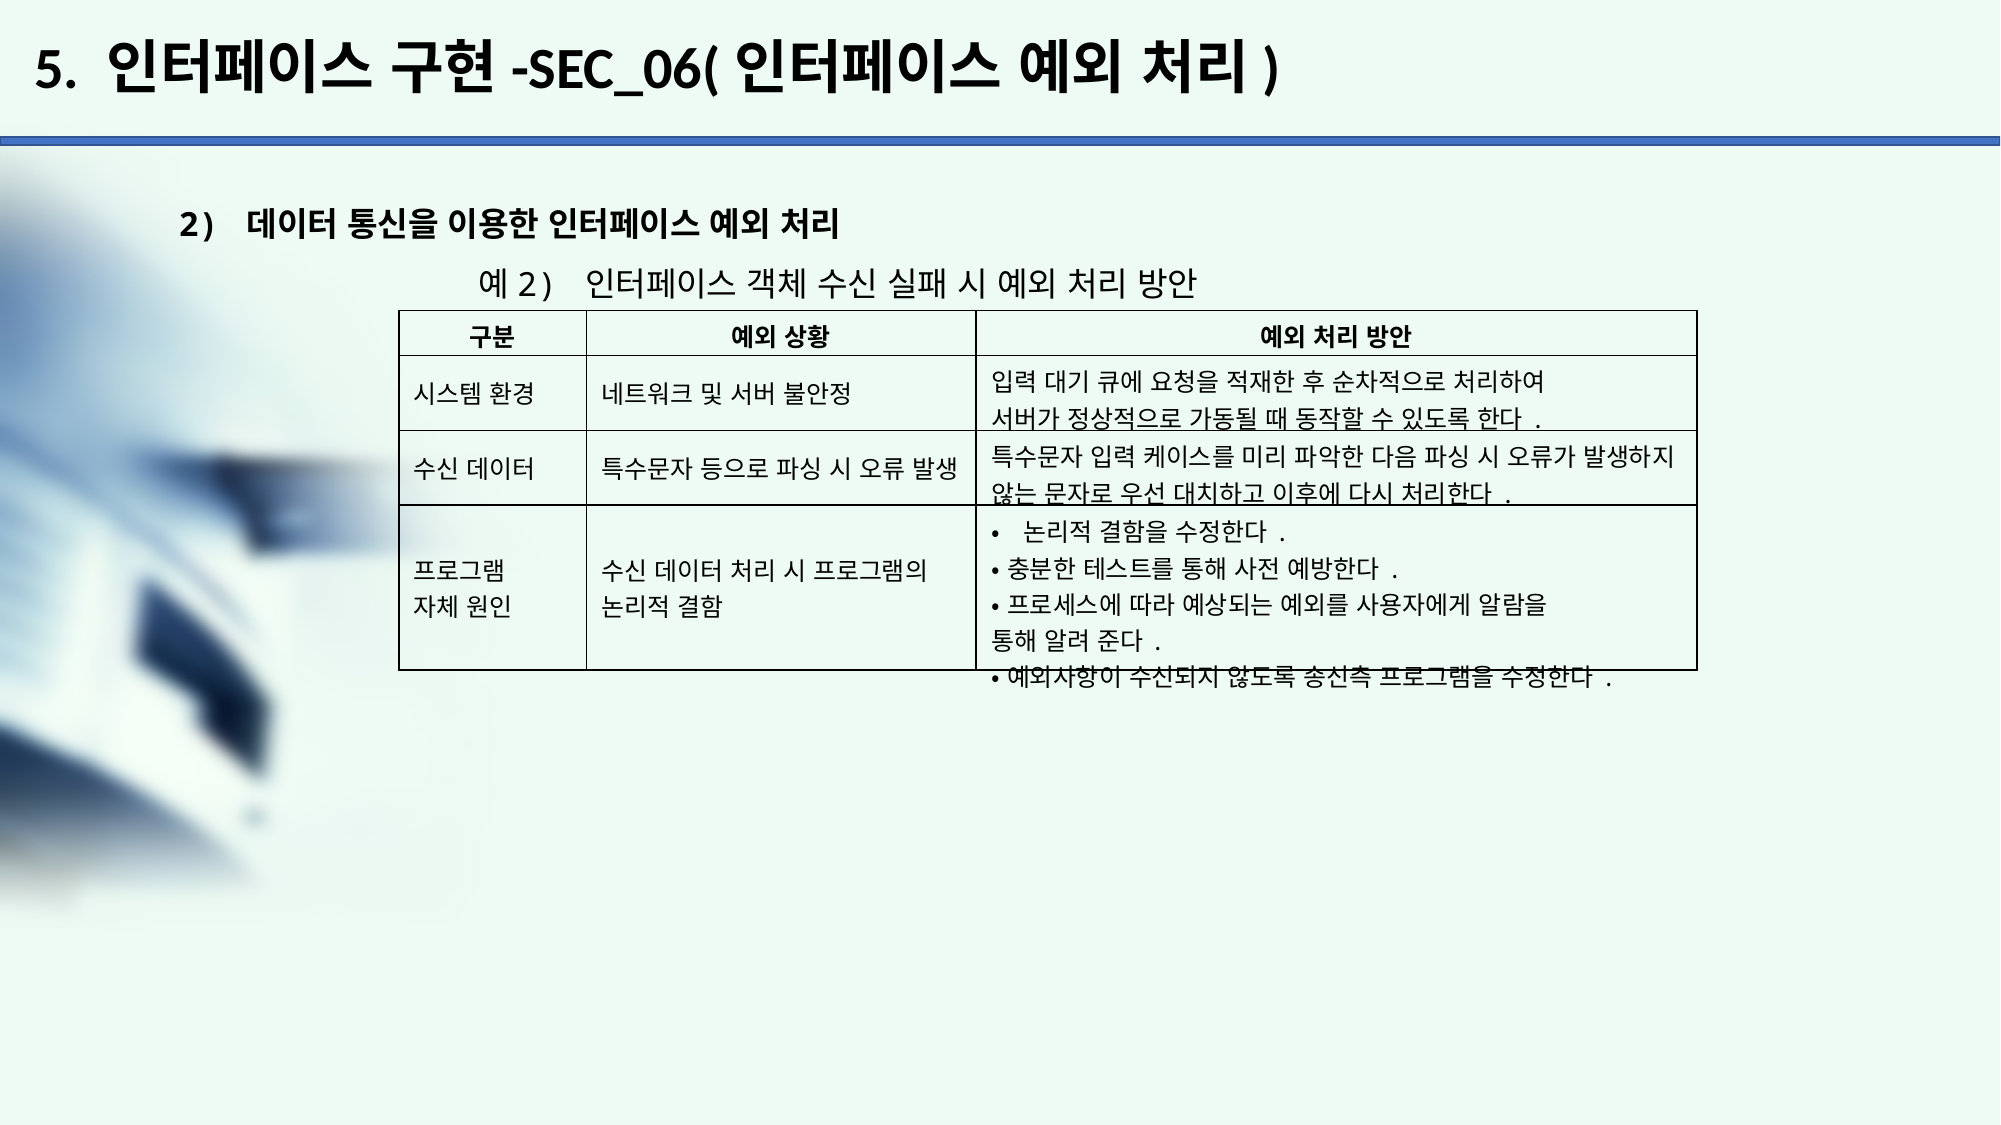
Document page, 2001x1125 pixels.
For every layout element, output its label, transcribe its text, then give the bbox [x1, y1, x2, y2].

text_box 2) 데이터 통신을 이용한 인터페이스 예외 처리 예2) 인터페이스 객체 수신 실패 시 예외 처리 방안 [163, 175, 1922, 311]
table_cell 입력 대기 큐에 요청을 적재한 후 순차적으로 처리하여 서버가 정상적으로 가동될 때 동작할 수 있도록 한다. [977, 356, 1696, 430]
table_cell 시스템 환경 [400, 356, 586, 430]
table_header 예외 처리 방안 [977, 311, 1696, 355]
picture [0, 146, 2000, 1125]
table_cell 프로그램 자체 원인 [400, 506, 586, 669]
table_cell •논리적 결함을 수정한다. •충분한 테스트를 통해 사전 예방한다. •프로세스에 따라 예상되는 예외를 사용자에게 알람을 통해 알려 준다. •예외사항이 수신되지 않도록 송신측 프로그램을 수정한다. [977, 506, 1696, 669]
table_cell 특수문자 등으로 파싱 시 오류 발생 [587, 431, 975, 504]
title 5. 인터페이스 구현-SEC_06(인터페이스 예외 처리) [19, 14, 1922, 126]
table_cell 수신 데이터 [400, 431, 586, 504]
table_cell 특수문자 입력 케이스를 미리 파악한 다음 파싱 시 오류가 발생하지 않는 문자로 우선 대치하고 이후에 다시 처리한다. [977, 431, 1696, 504]
table_header 구분 [400, 311, 586, 355]
table_cell 수신 데이터 처리 시 프로그램의 논리적 결함 [587, 506, 975, 669]
picture [0, 0, 2000, 136]
table_header 예외 상황 [587, 311, 975, 355]
table_cell 네트워크 및 서버 불안정 [587, 356, 975, 430]
